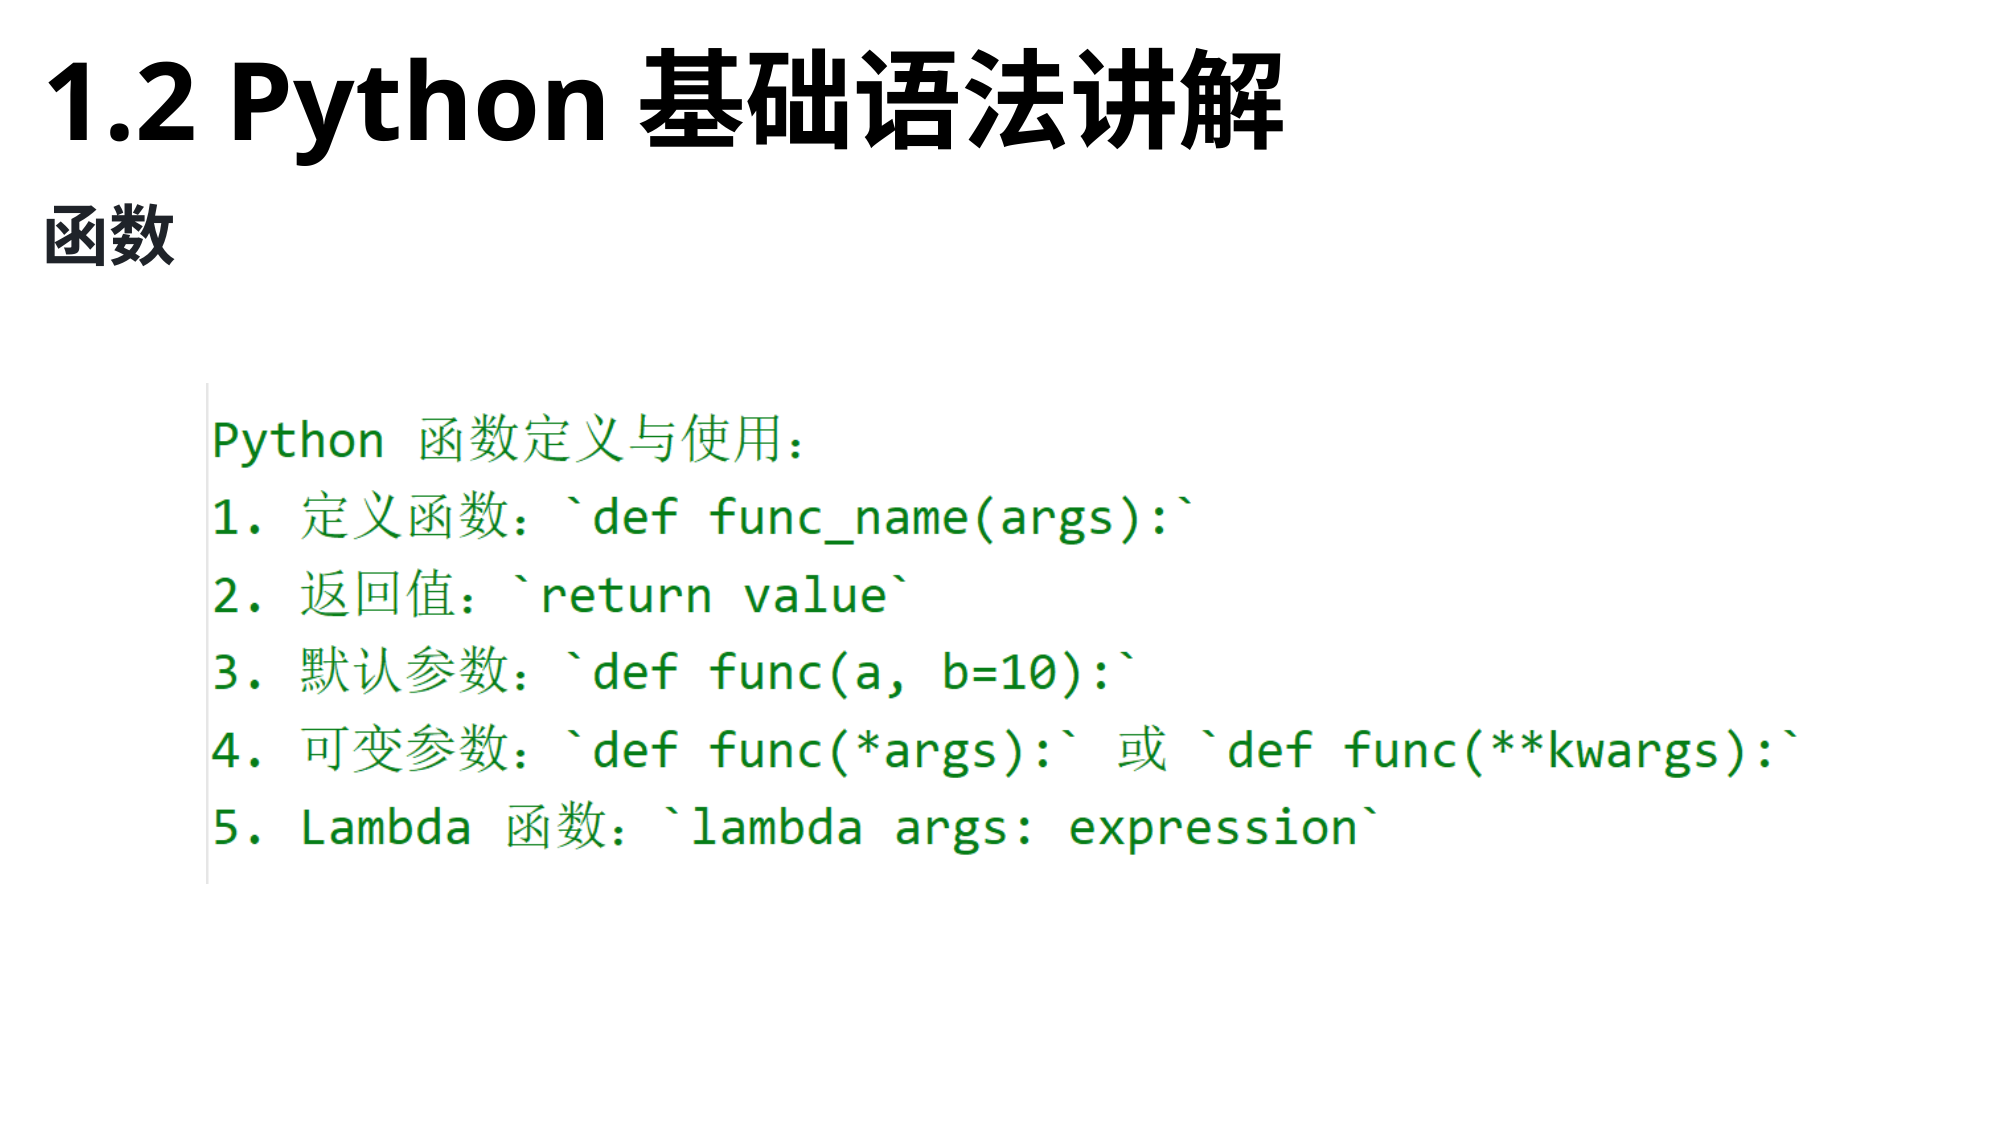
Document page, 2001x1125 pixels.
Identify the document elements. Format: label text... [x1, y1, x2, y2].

text_box 1.2 Python基础语法讲解 [42, 0, 1979, 163]
picture [206, 383, 1865, 884]
text_box 函数 [42, 173, 577, 274]
